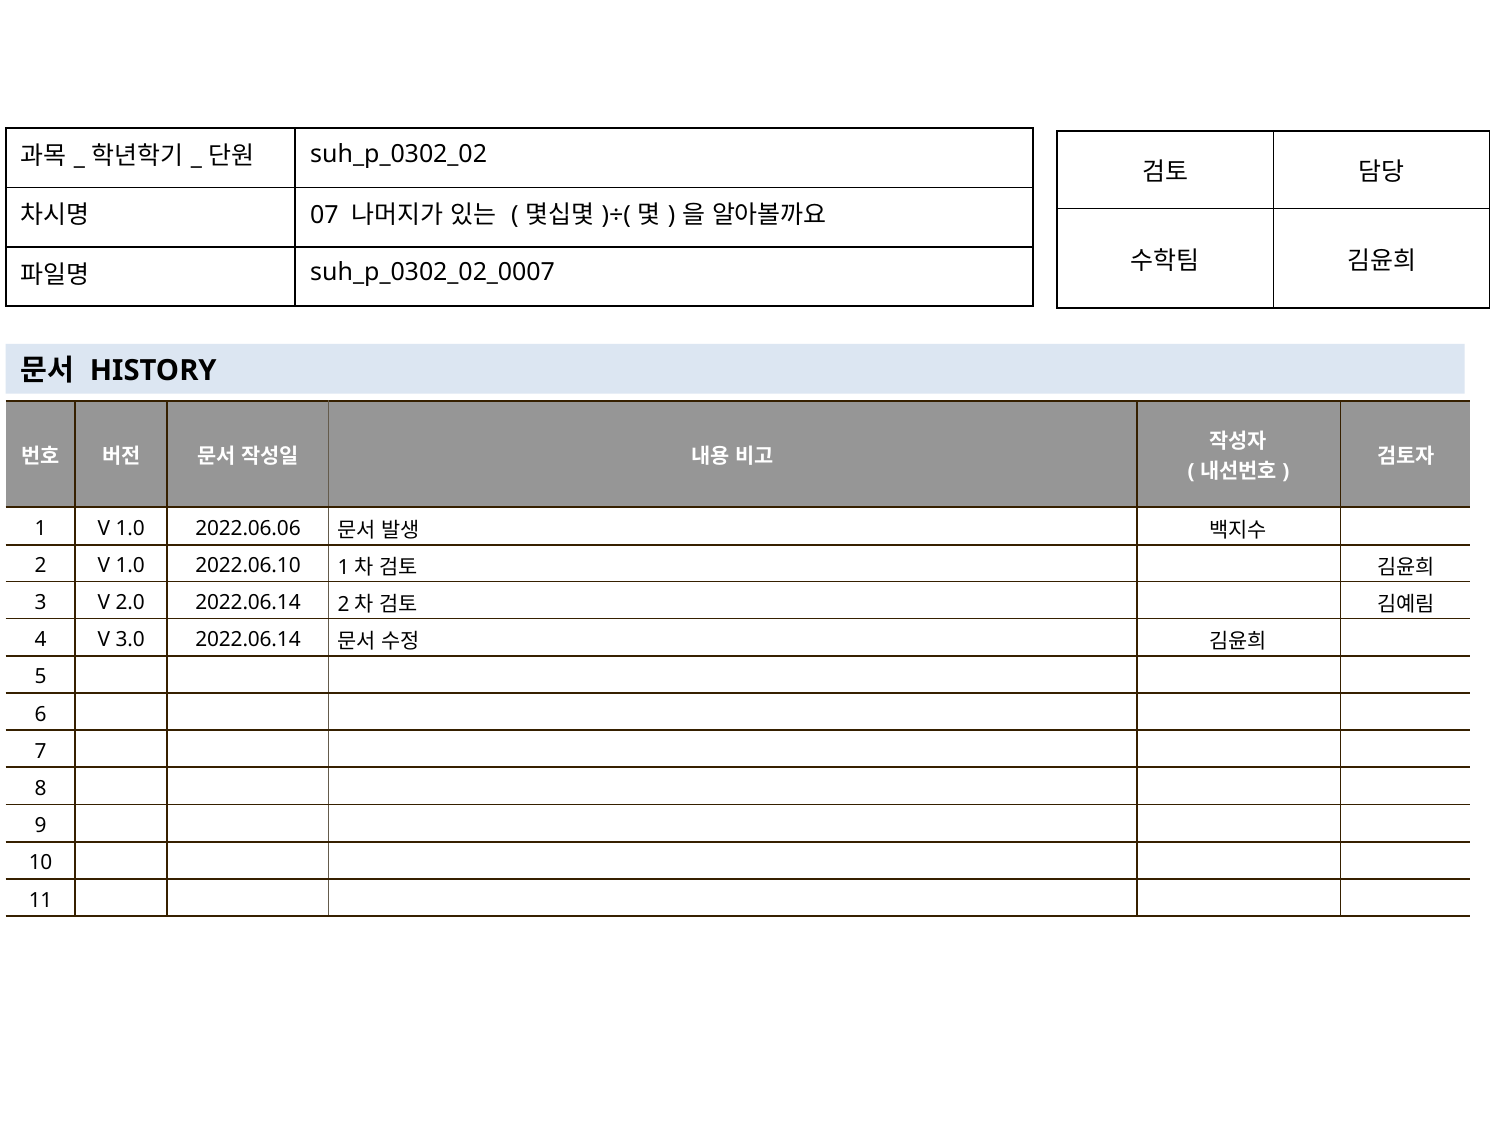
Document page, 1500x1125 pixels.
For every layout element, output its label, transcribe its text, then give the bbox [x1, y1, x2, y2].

table_cell [76, 843, 166, 878]
table_cell [1341, 694, 1470, 729]
table_cell 1 [6, 508, 74, 544]
table_cell [1341, 805, 1470, 841]
table_cell [1138, 582, 1340, 618]
table_cell V 3.0 [76, 619, 166, 655]
table_cell [1138, 880, 1340, 915]
table_cell [168, 694, 328, 729]
table_cell [76, 657, 166, 692]
table_cell 문서 수정 [329, 619, 1136, 655]
table_cell 5 [6, 657, 74, 692]
table_cell 1차 검토 [329, 546, 1136, 581]
table_cell 7 [6, 731, 74, 766]
table_cell 2022.06.10 [168, 546, 328, 581]
table_cell 2 [6, 546, 74, 581]
table_cell [1341, 880, 1470, 915]
table_cell suh_p_0302_02_0007 [296, 248, 1032, 305]
table_cell [168, 731, 328, 766]
table_cell 6 [6, 694, 74, 729]
table_header 과목_학년학기_단원 [7, 129, 294, 187]
table_cell 2022.06.14 [168, 582, 328, 618]
table_header 검토자 [1341, 402, 1470, 506]
table_cell 2차 검토 [329, 582, 1136, 618]
table_cell 2022.06.14 [168, 619, 328, 655]
table_cell [1341, 619, 1470, 655]
table_cell 07 나머지가 있는 (몇십몇)÷(몇)을 알아볼까요 [296, 188, 1032, 246]
table_cell 10 [6, 843, 74, 878]
table_cell 3 [6, 582, 74, 618]
table_cell [329, 843, 1136, 878]
table_cell 2022.06.06 [168, 508, 328, 544]
table_header 검토 [1058, 132, 1273, 208]
table_cell [1341, 731, 1470, 766]
table_header 문서 작성일 [168, 402, 328, 506]
table_cell [76, 768, 166, 804]
table_cell [1341, 843, 1470, 878]
table_cell [76, 880, 166, 915]
table_header 번호 [6, 402, 74, 506]
table_cell [329, 731, 1136, 766]
table_cell [76, 731, 166, 766]
table_cell [1138, 843, 1340, 878]
table_cell [329, 657, 1136, 692]
table_cell [168, 880, 328, 915]
table_cell [329, 768, 1136, 804]
table_cell [329, 880, 1136, 915]
table_cell [1138, 546, 1340, 581]
table_cell [76, 694, 166, 729]
text_box 문서 HISTORY [5, 343, 1465, 394]
table_cell [1341, 508, 1470, 544]
table_cell [329, 805, 1136, 841]
table_cell [1138, 731, 1340, 766]
table_cell 파일명 [7, 248, 294, 305]
table_cell 김윤희 [1274, 209, 1489, 307]
table_cell 김윤희 [1341, 546, 1470, 581]
table_header 작성자 (내선번호) [1138, 402, 1340, 506]
table_header 담당 [1274, 132, 1489, 208]
table_cell 문서 발생 [329, 508, 1136, 544]
table_cell [1341, 657, 1470, 692]
table_cell 4 [6, 619, 74, 655]
table_cell [1138, 657, 1340, 692]
table_cell [1341, 768, 1470, 804]
table_cell [1138, 694, 1340, 729]
table_cell [168, 805, 328, 841]
table_cell [329, 694, 1136, 729]
table_cell [168, 843, 328, 878]
table_cell 김예림 [1341, 582, 1470, 618]
table_header 내용 비고 [329, 402, 1136, 506]
table_cell [1138, 768, 1340, 804]
table_header 버전 [76, 402, 166, 506]
table_cell 11 [6, 880, 74, 915]
table_cell [168, 657, 328, 692]
table_cell V 2.0 [76, 582, 166, 618]
table_cell [168, 768, 328, 804]
table_cell 8 [6, 768, 74, 804]
table_header suh_p_0302_02 [296, 129, 1032, 187]
table_cell 백지수 [1138, 508, 1340, 544]
table_cell [76, 805, 166, 841]
table_cell 9 [6, 805, 74, 841]
table_cell V 1.0 [76, 546, 166, 581]
table_cell 차시명 [7, 188, 294, 246]
table_cell [1138, 805, 1340, 841]
table_cell 김윤희 [1138, 619, 1340, 655]
table_cell 수학팀 [1058, 209, 1273, 307]
table_cell V 1.0 [76, 508, 166, 544]
